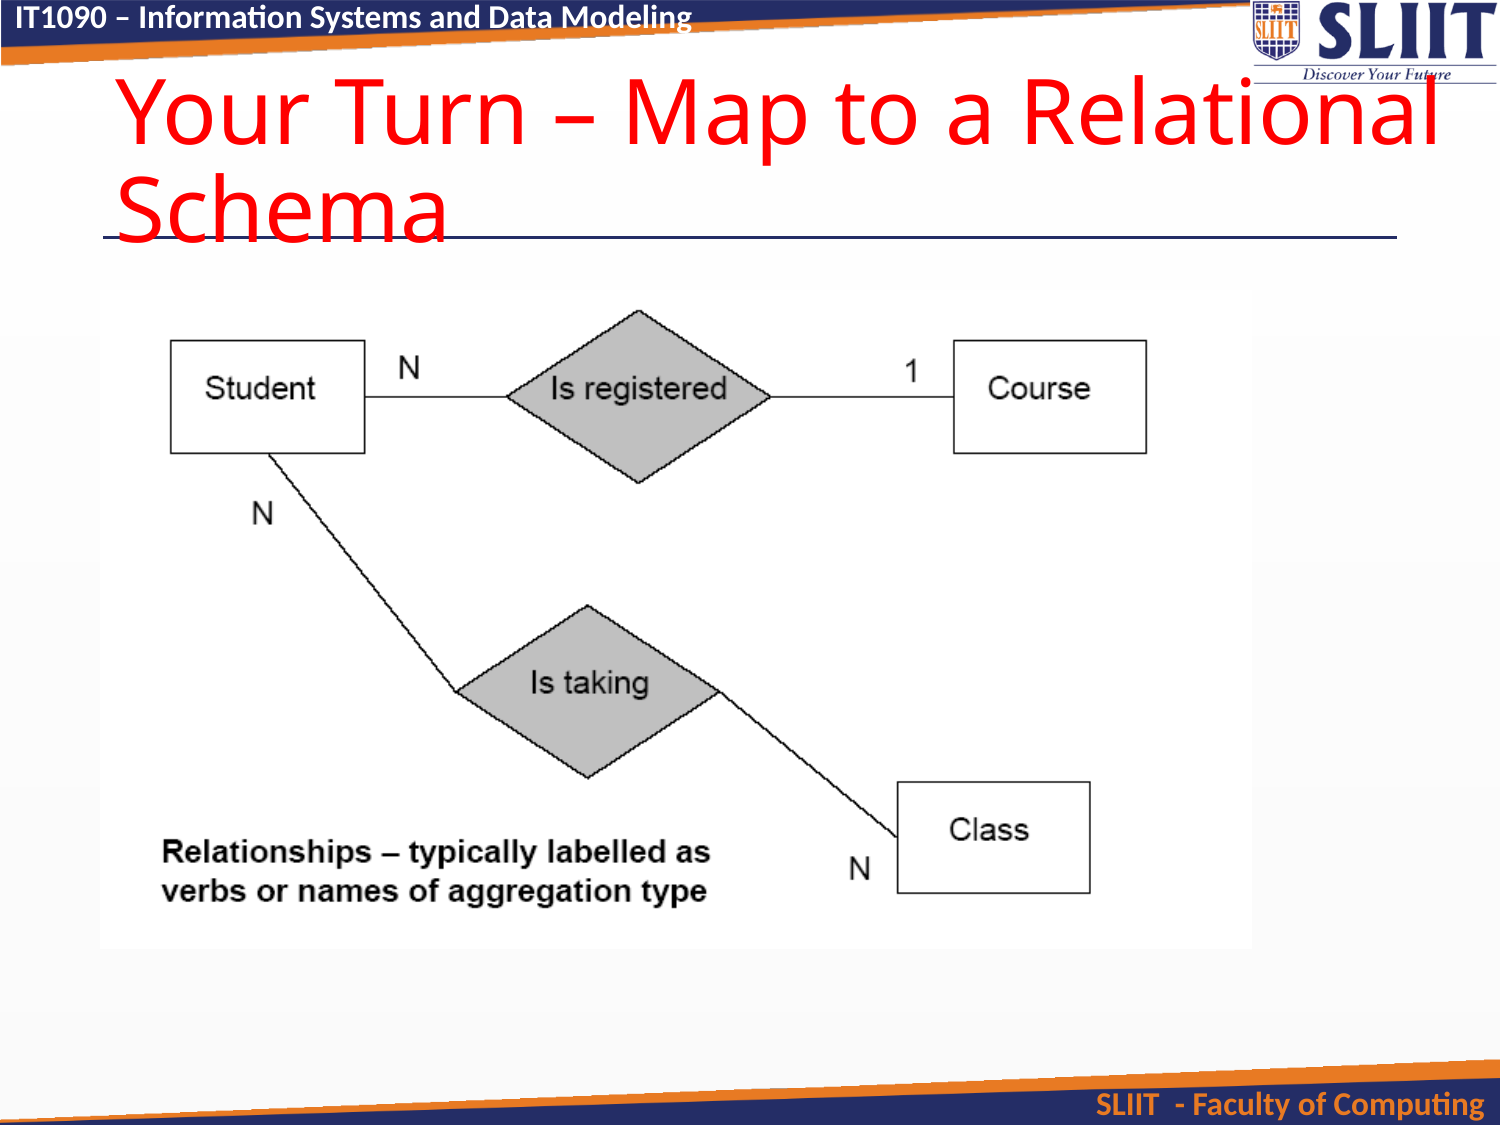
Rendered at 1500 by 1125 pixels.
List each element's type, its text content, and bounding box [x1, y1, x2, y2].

title Your Turn – Map to a Relational Schema [100, 58, 1500, 271]
picture [0, 1050, 1500, 1125]
picture [2, 2, 1249, 75]
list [100, 290, 1252, 949]
picture [1250, 0, 1500, 58]
